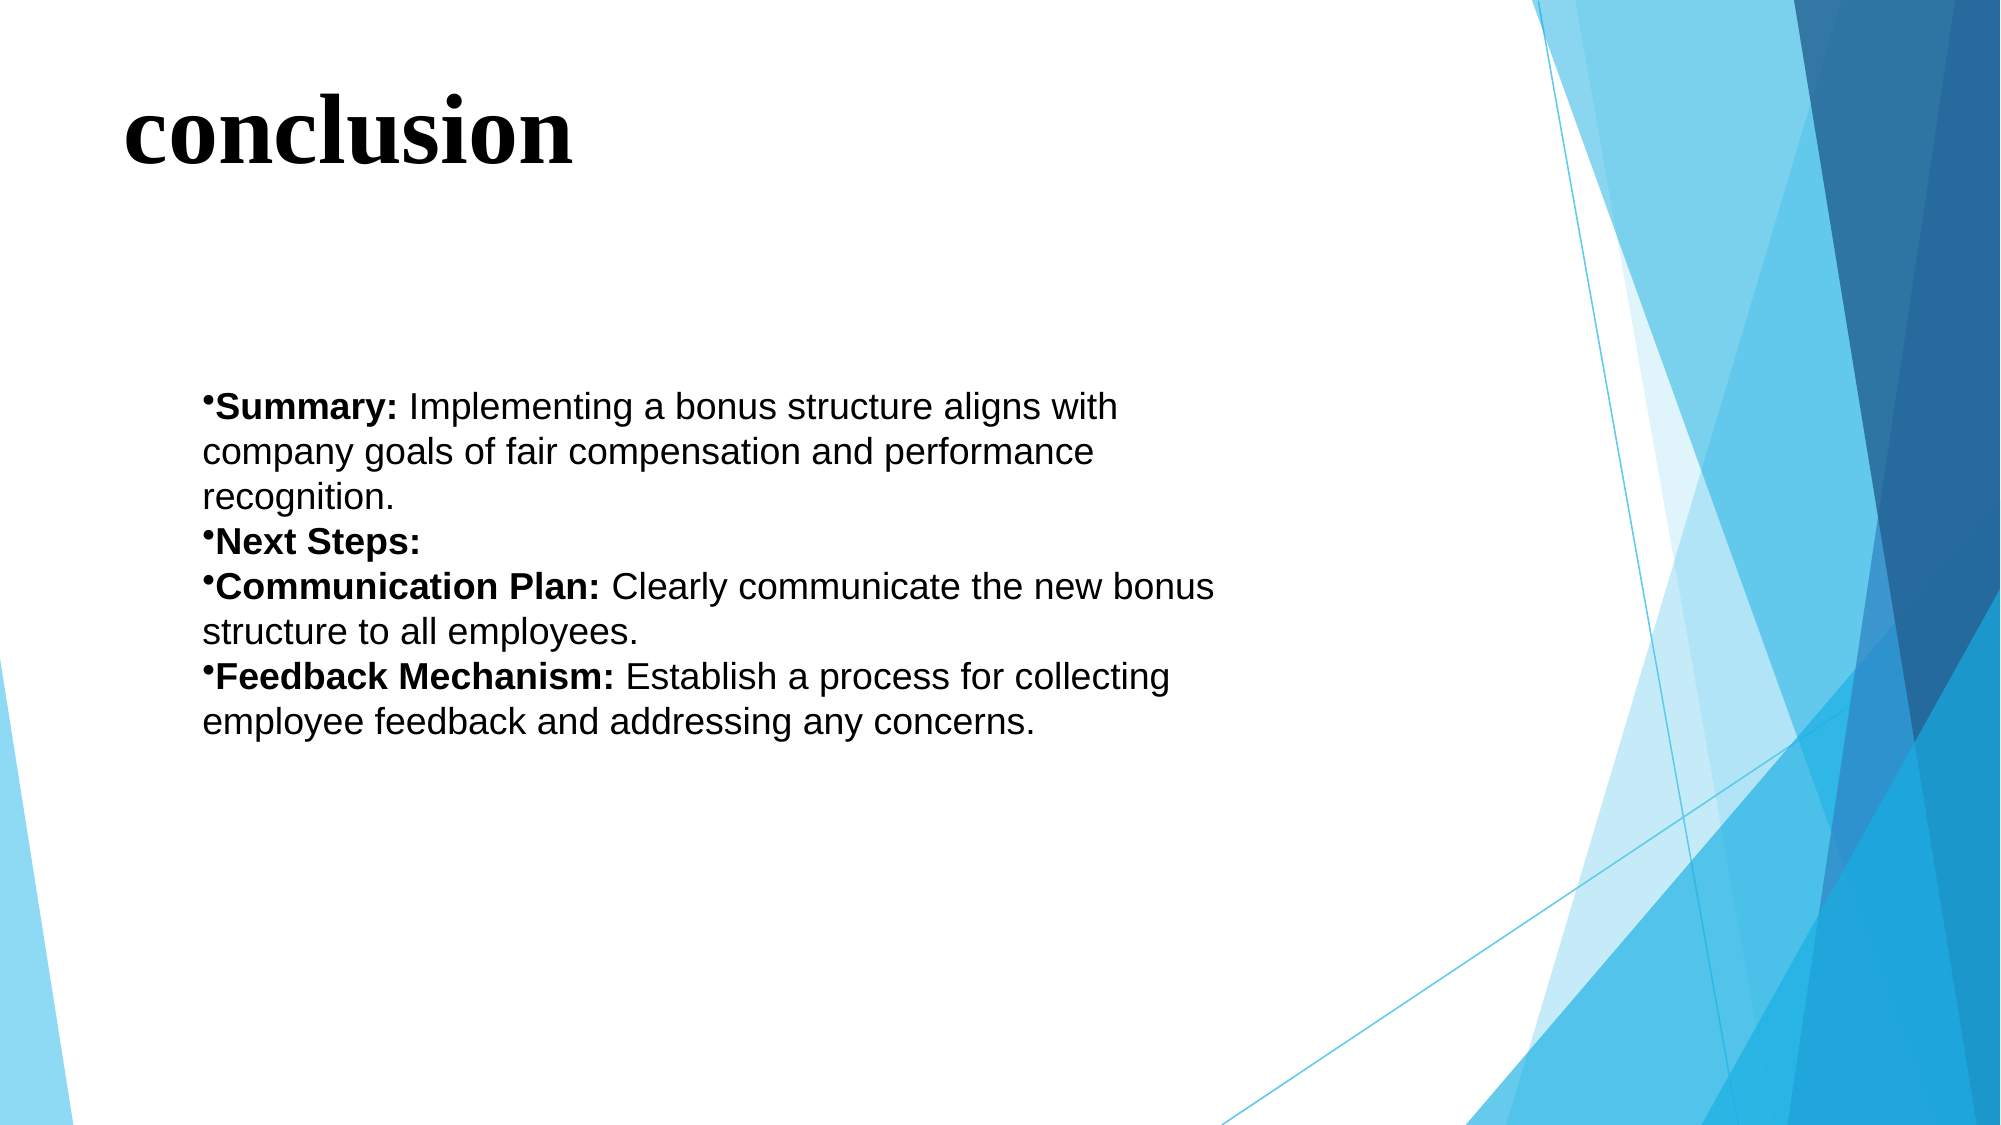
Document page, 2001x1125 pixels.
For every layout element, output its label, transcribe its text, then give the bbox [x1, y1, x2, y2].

text_box Summary: Implementing a bonus structure aligns with company goals of fair compensation and performance recognition. Next Steps: Communication Plan: Clearly communicate the new bonus structure to all employees. Feedback Mechanism: Establish a process for collecting employee feedback and addressing any concerns. [187, 374, 1275, 840]
title conclusion [123, 63, 1877, 188]
